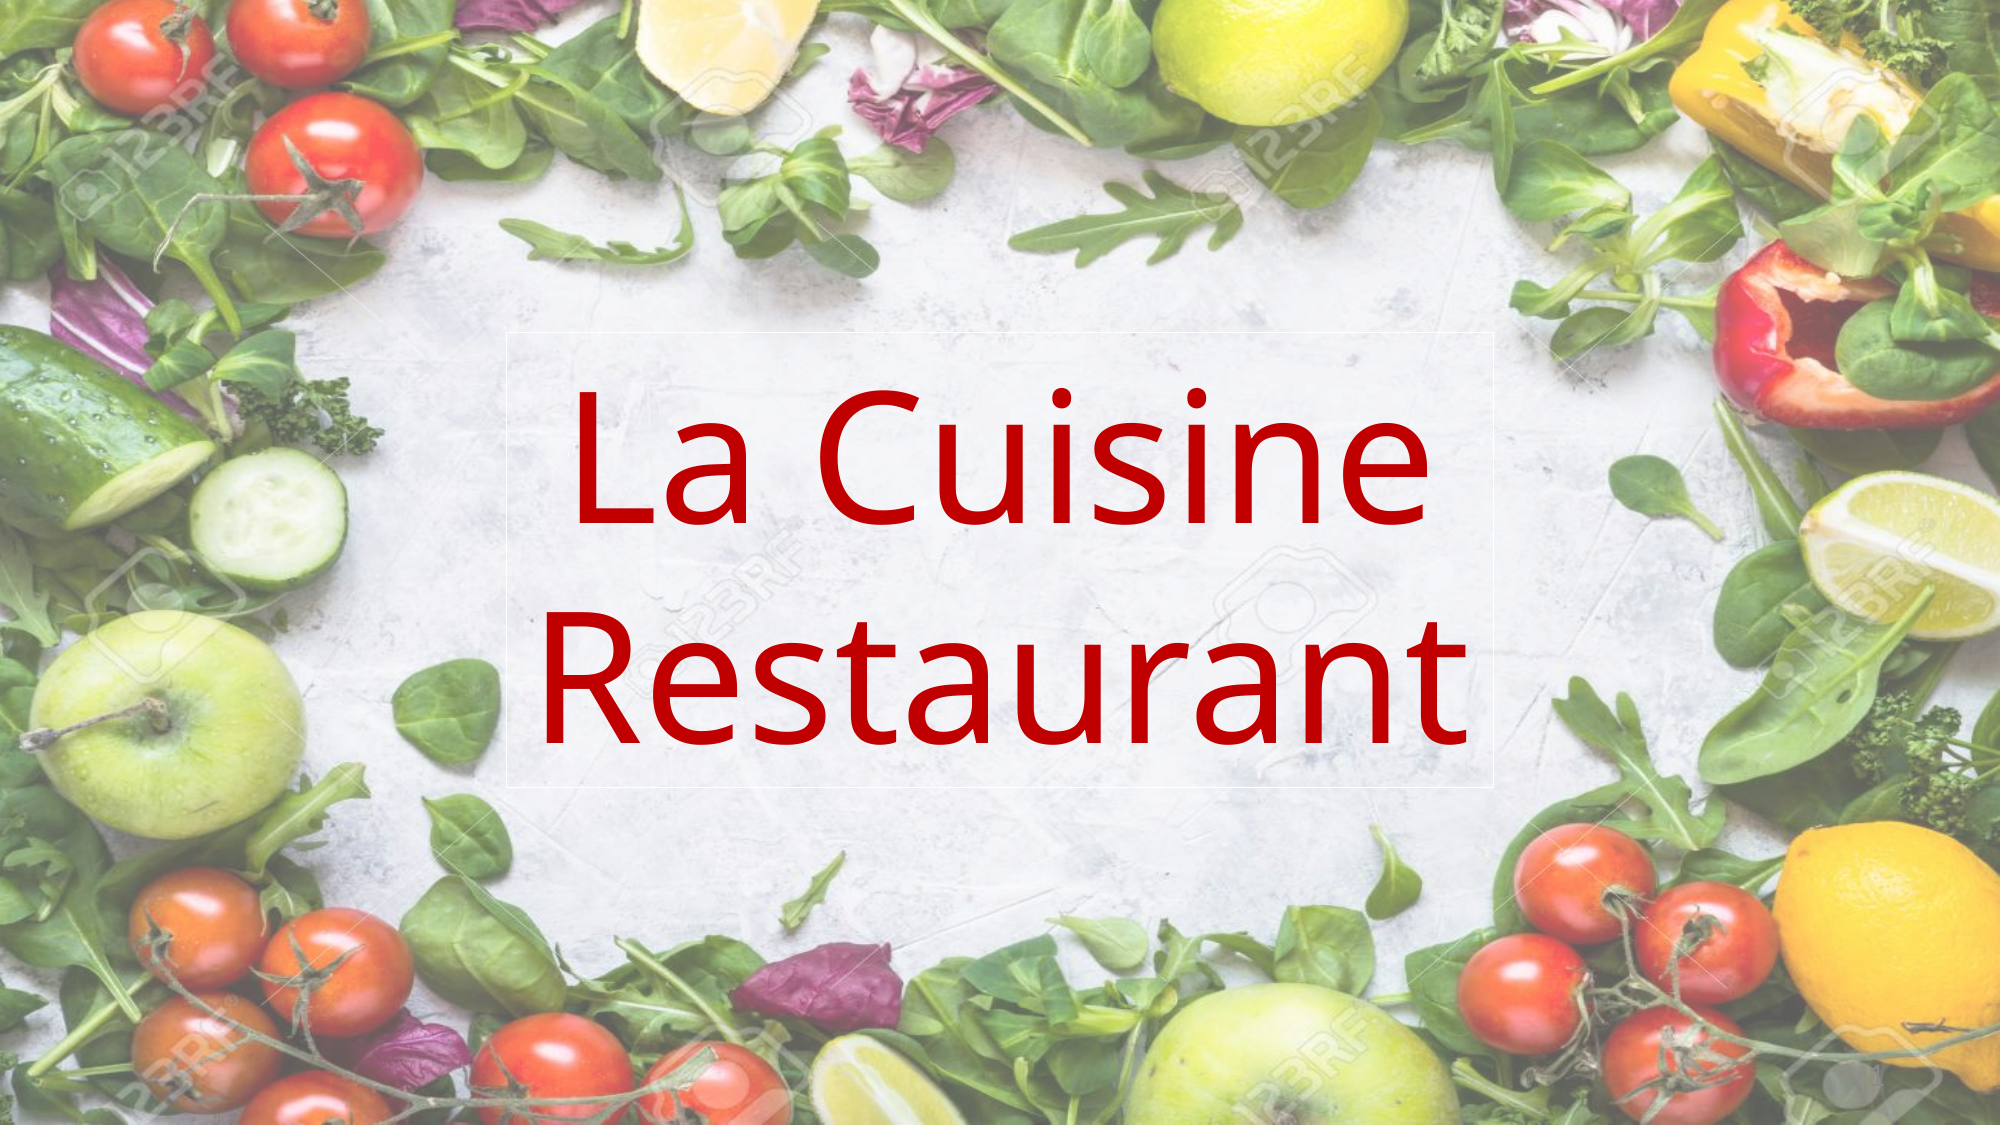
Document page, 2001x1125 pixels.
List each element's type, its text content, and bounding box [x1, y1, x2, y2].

text_box La Cuisine Restaurant [506, 332, 1494, 788]
slide_number 1 [1433, 1042, 1900, 1103]
